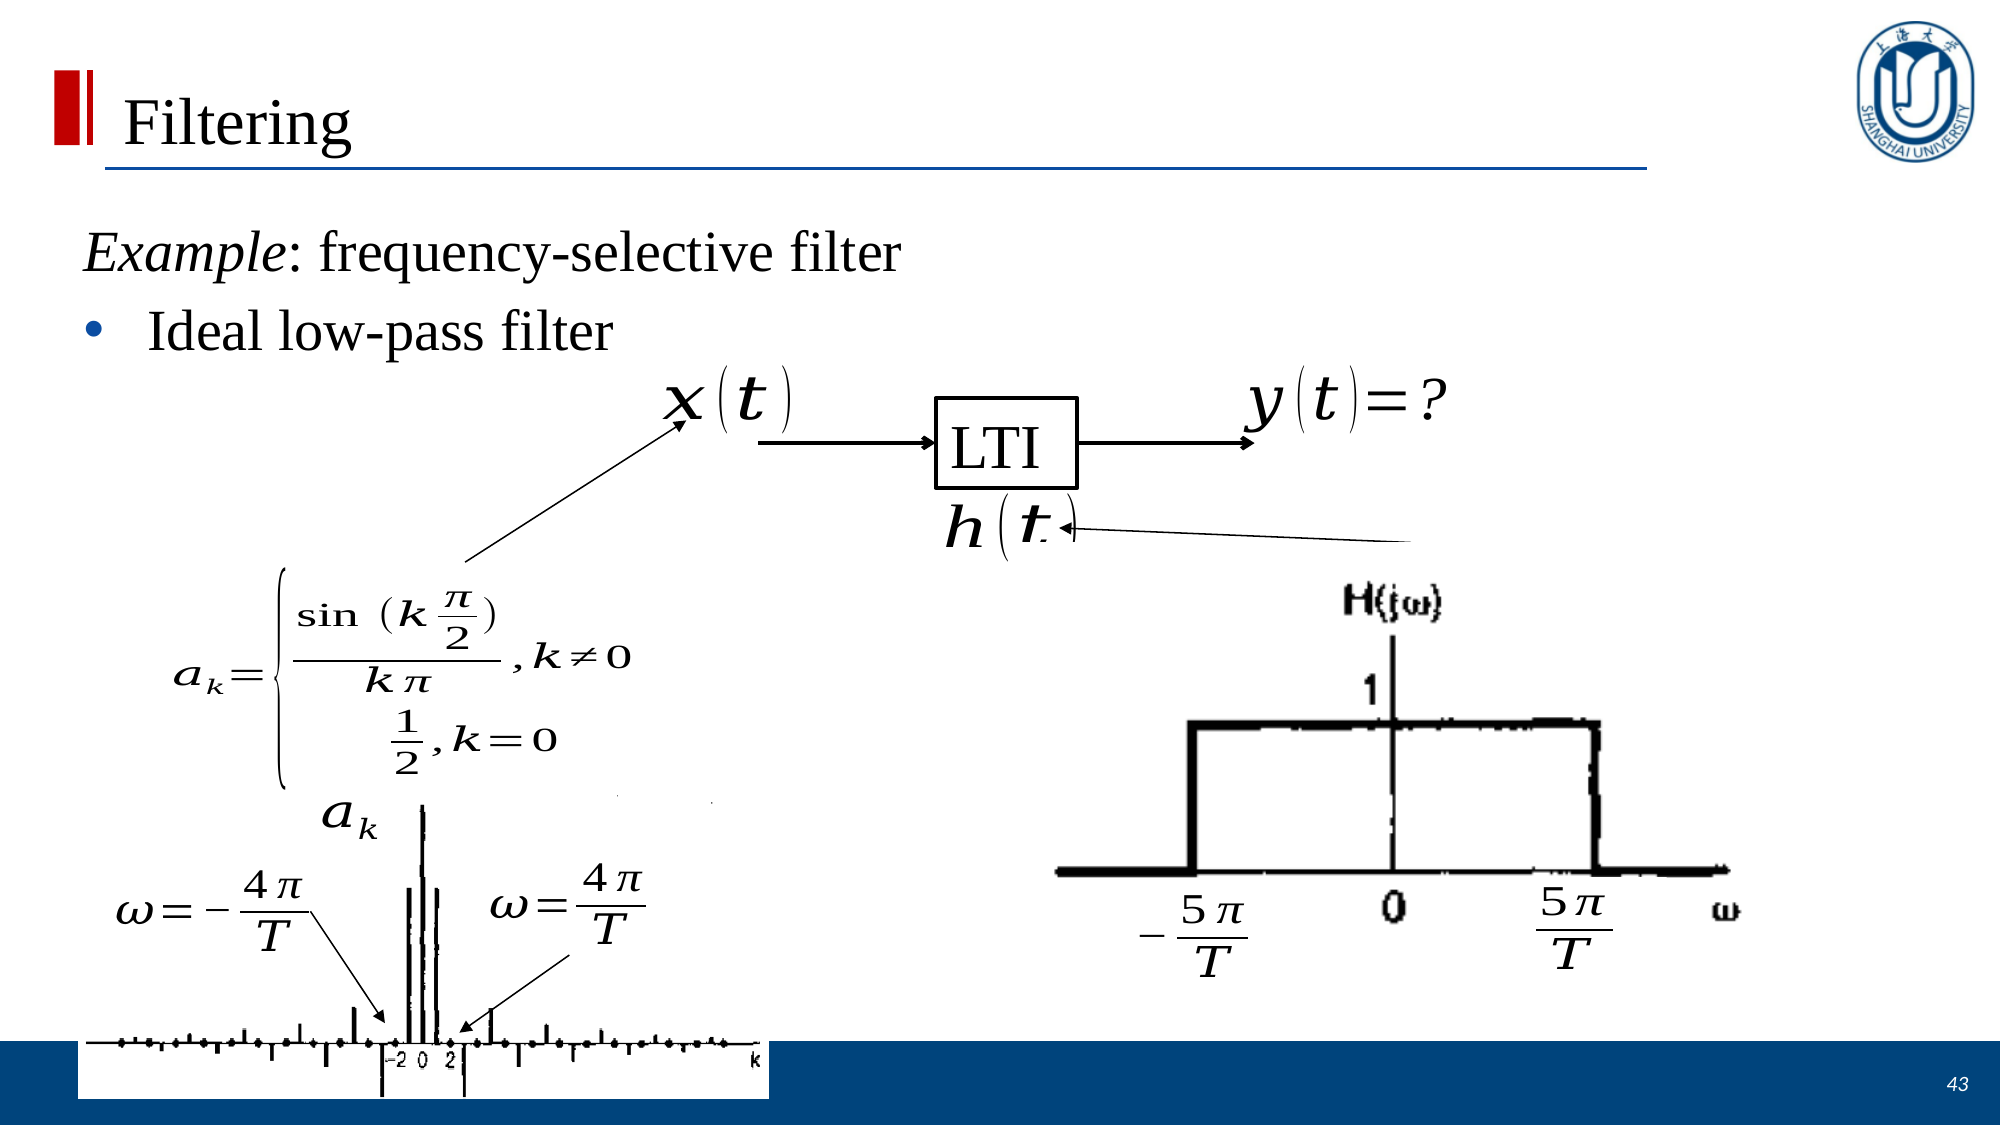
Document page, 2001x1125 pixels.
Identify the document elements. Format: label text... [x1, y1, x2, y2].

slide_number 43 [1768, 1052, 1984, 1113]
list Example: frequency-selective filter Ideal low-pass filter [83, 213, 1882, 1024]
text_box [78, 786, 770, 1099]
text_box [1014, 542, 1792, 988]
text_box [464, 420, 687, 563]
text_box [310, 911, 386, 1024]
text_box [1058, 527, 1412, 540]
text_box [459, 954, 570, 1033]
title Filtering [108, 37, 1857, 167]
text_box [657, 361, 1451, 567]
picture [1855, 21, 1978, 163]
